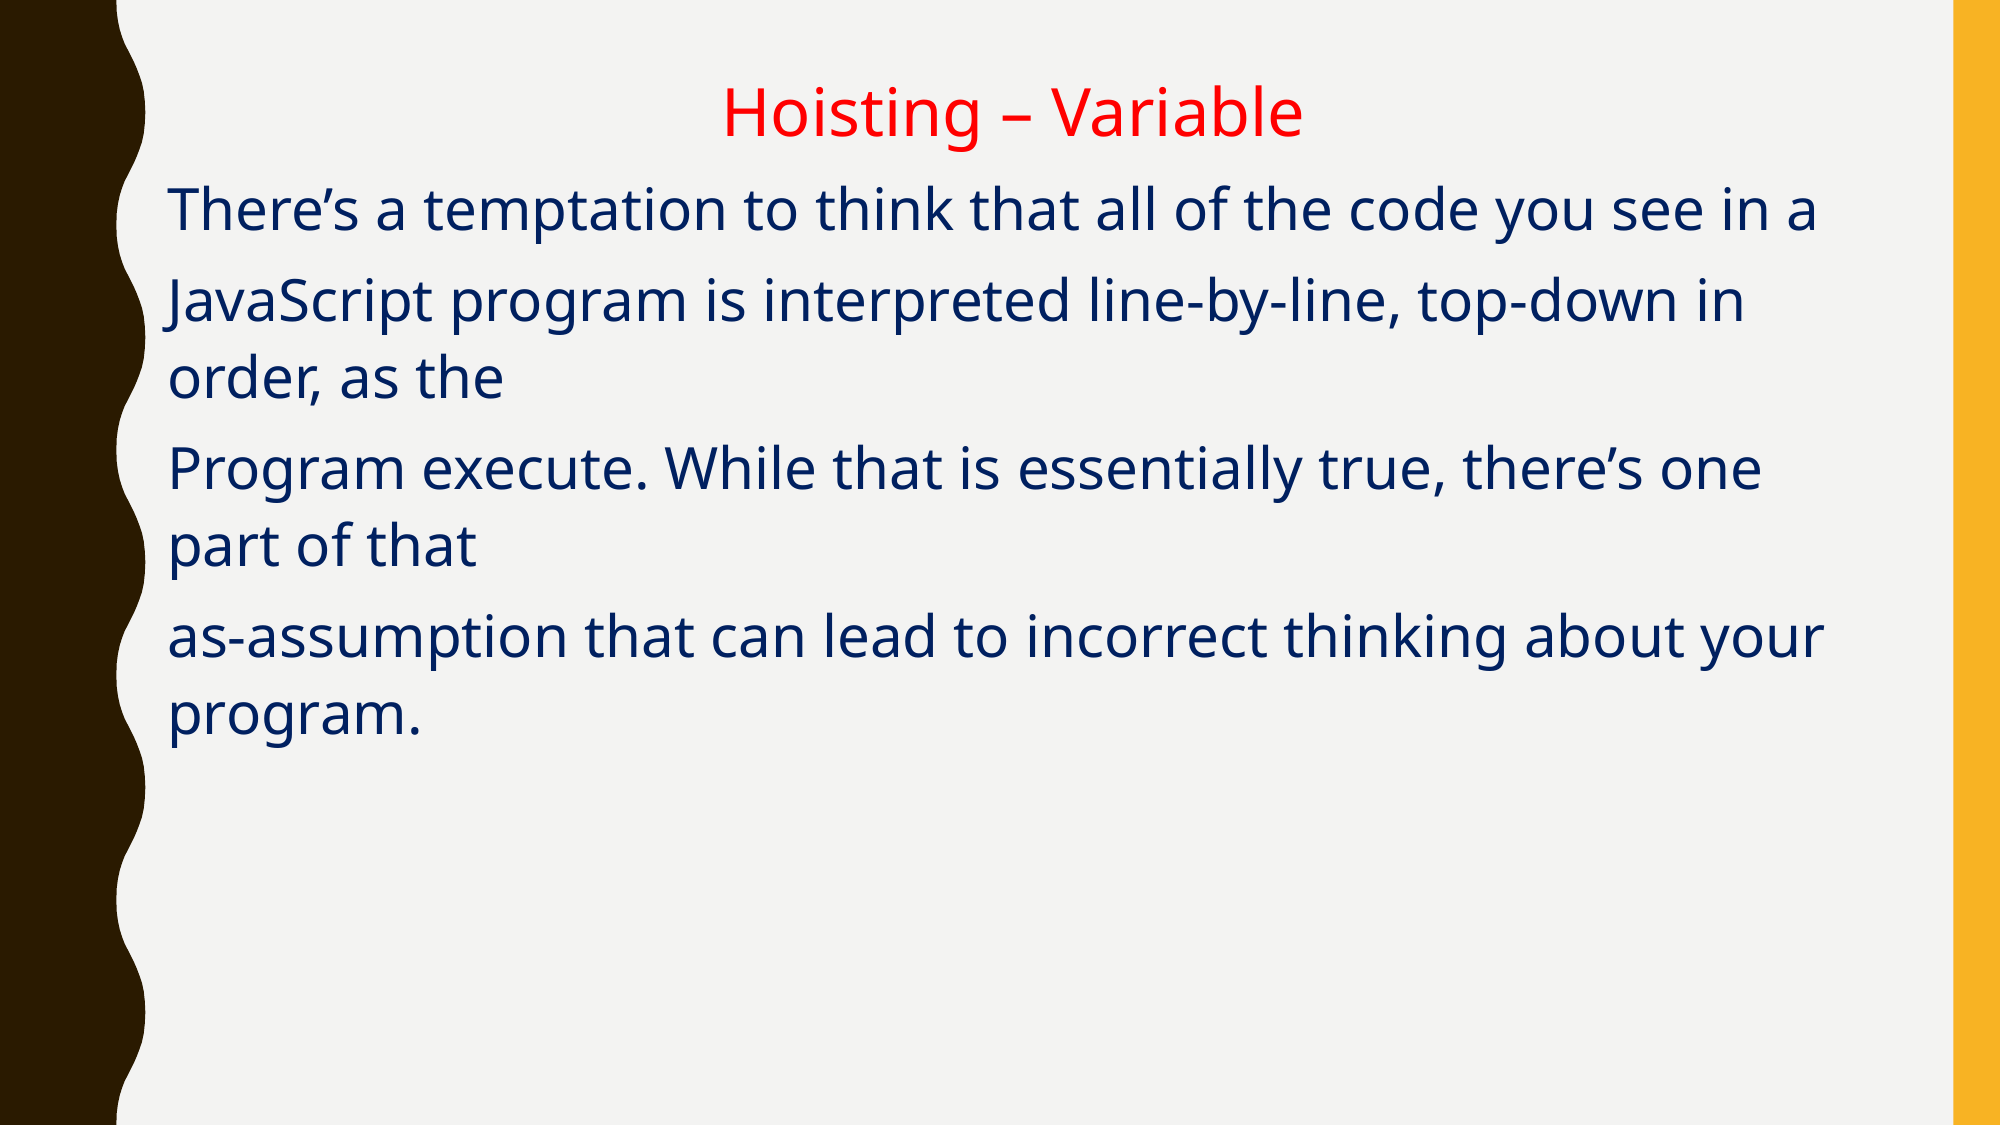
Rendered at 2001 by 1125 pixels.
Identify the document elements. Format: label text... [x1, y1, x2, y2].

list Hoisting – Variable There’s a temptation to think that all of the code you see in a JavaScript program is interpreted line-by-line, top-down in order, as the Program execute. While that is essentially true, there’s one part of that as‐assumption that can lead to incorrect thinking about your program. [152, 54, 1875, 1071]
